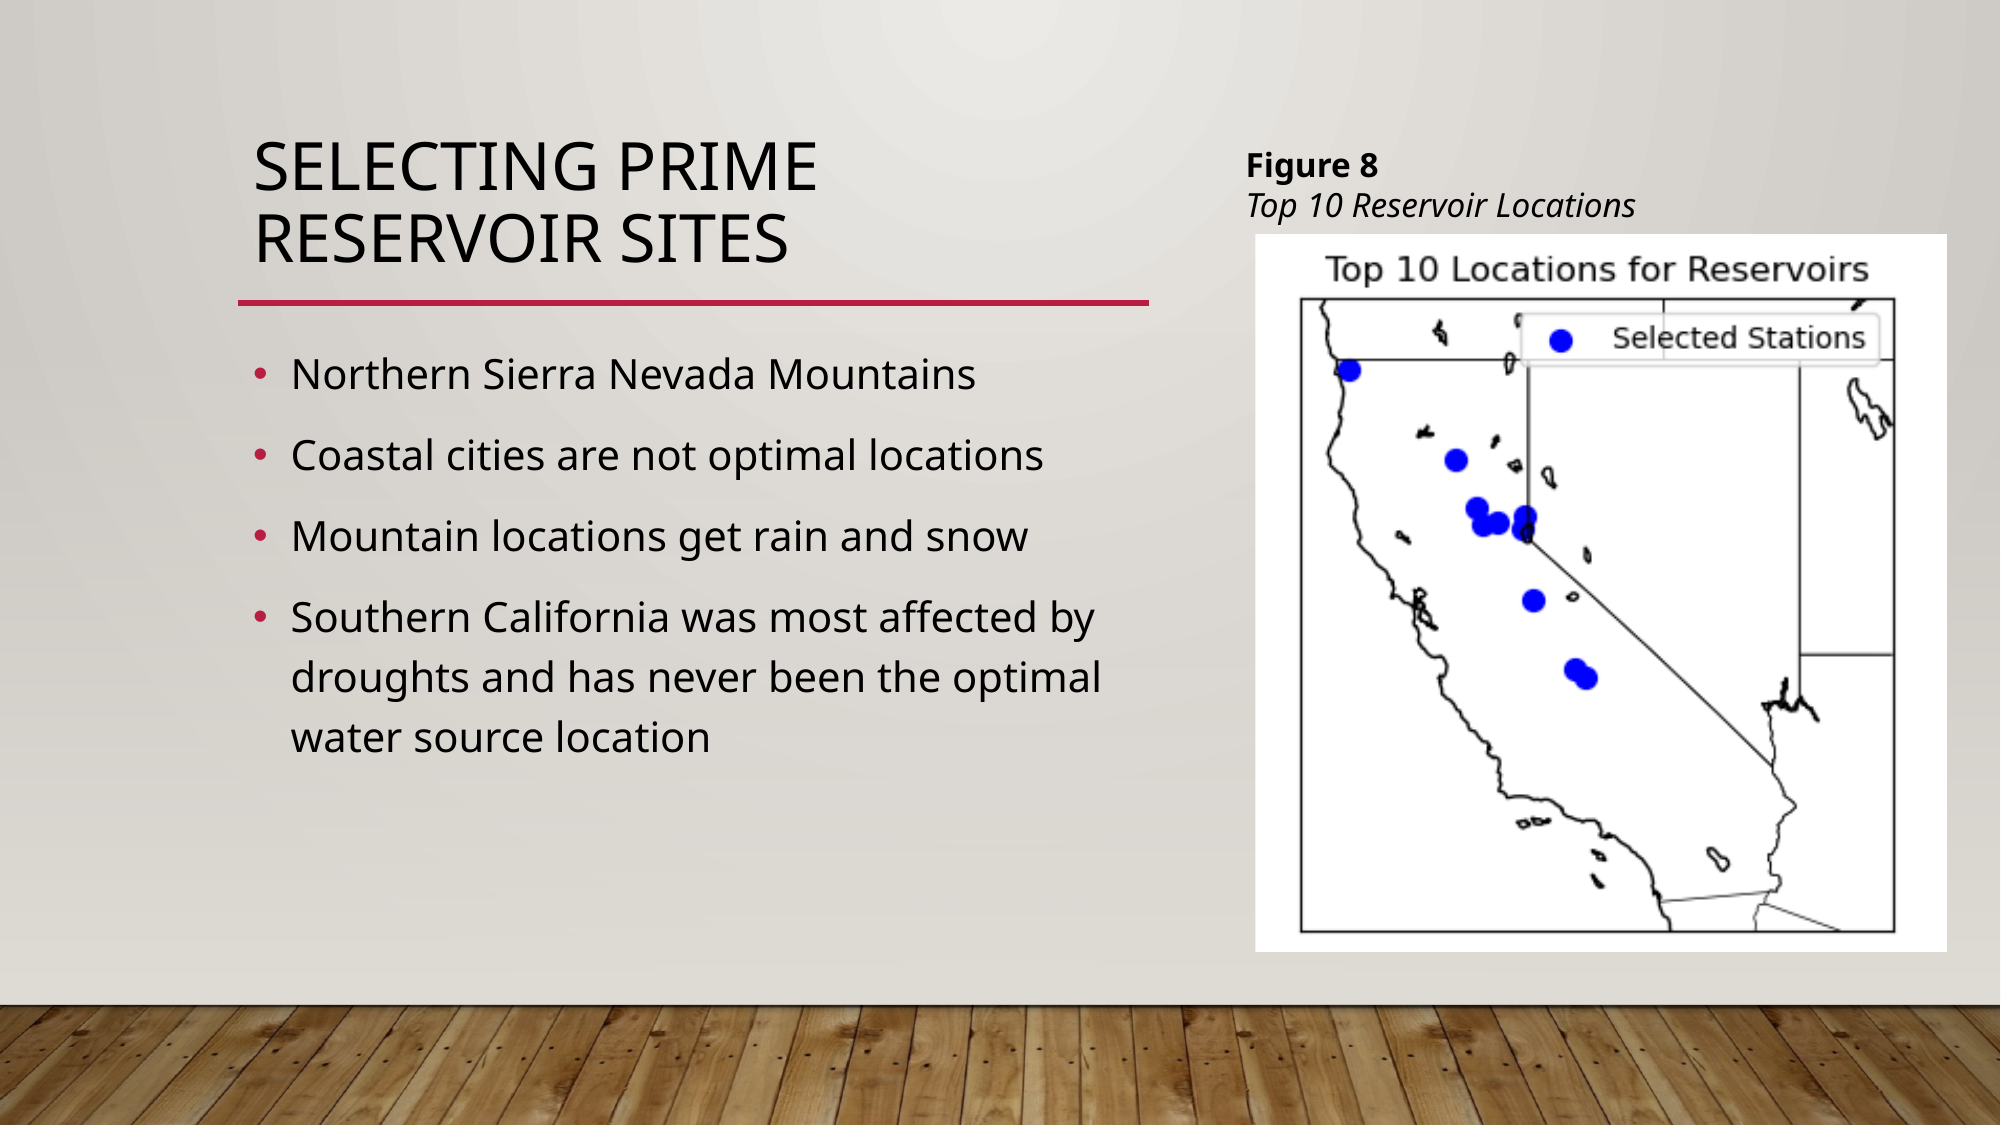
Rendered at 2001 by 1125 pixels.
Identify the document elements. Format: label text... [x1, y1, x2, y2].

text_box Figure 8 Top 10 Reservoir Locations [1230, 136, 1763, 232]
picture [1255, 234, 1948, 952]
text_box [0, 0, 2000, 330]
list Northern Sierra Nevada Mountains Coastal cities are not optimal locations Mountain locations get rain and snow Southern California was most affected by droughts and has never been the optimal water source location [238, 330, 1149, 897]
text_box [0, 330, 2000, 1004]
picture [0, 1006, 2000, 1125]
title Selecting Prime Reservoir Sites [238, 125, 1149, 289]
